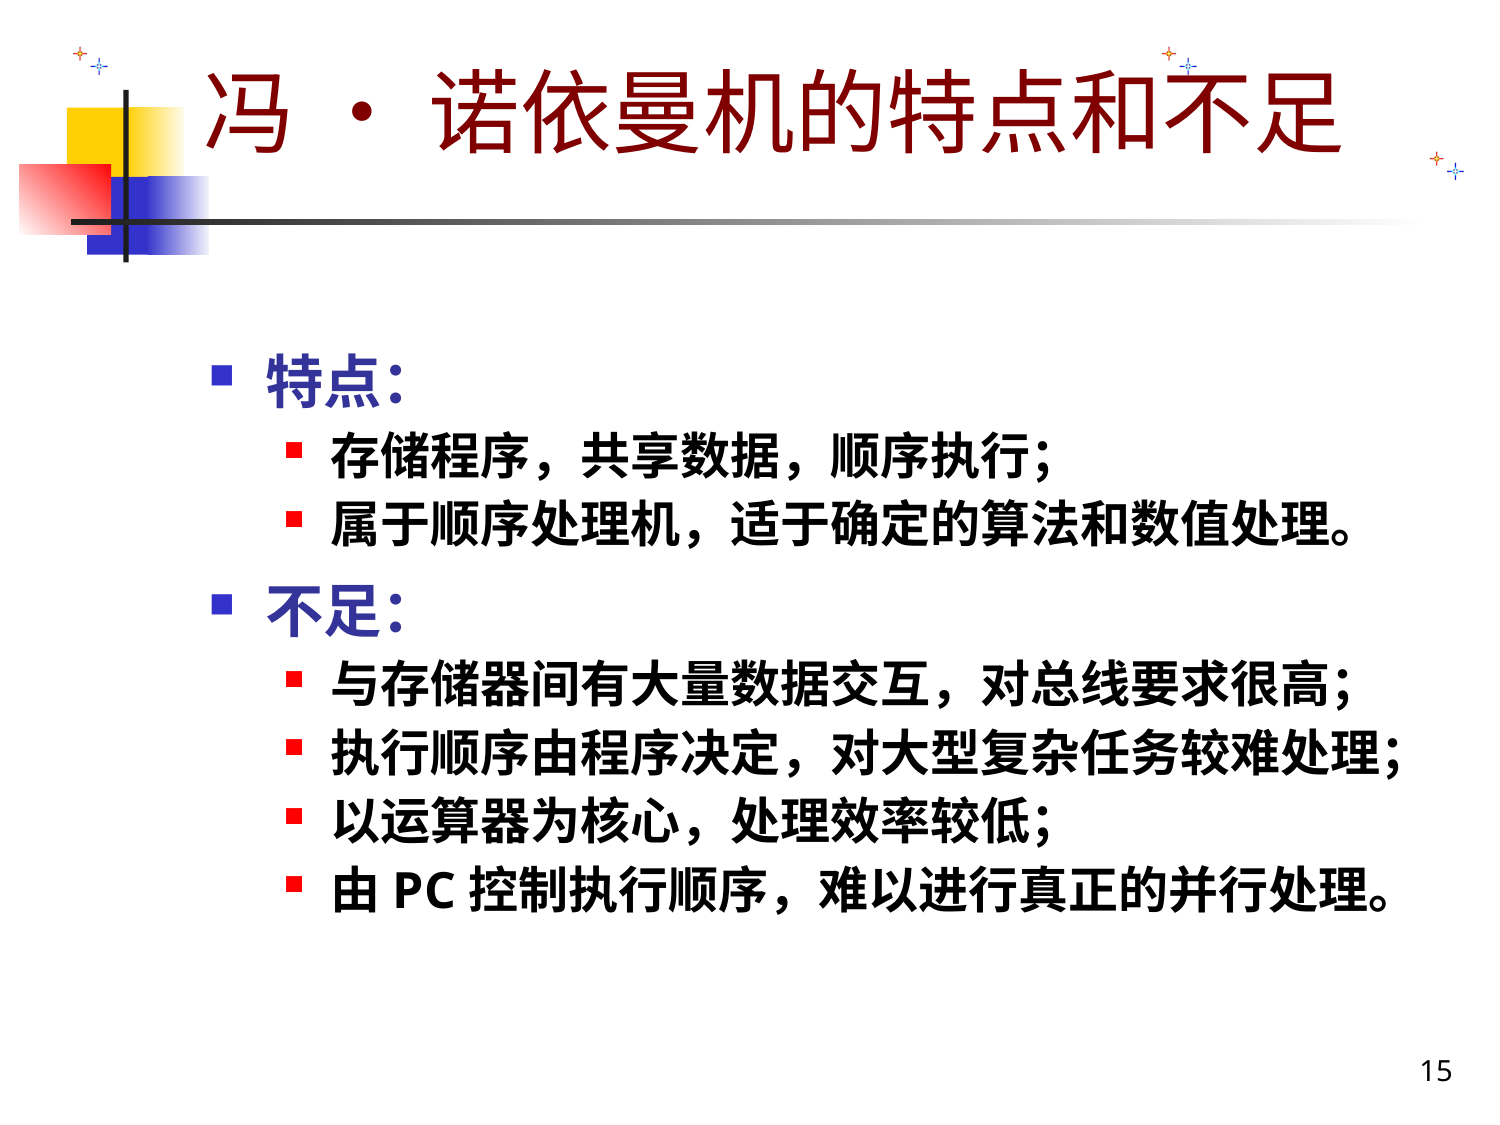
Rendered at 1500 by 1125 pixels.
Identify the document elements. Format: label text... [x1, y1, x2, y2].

picture [62, 42, 113, 93]
title 冯 • 诺依曼机的特点和不足 [188, 35, 1468, 173]
picture [1419, 147, 1469, 198]
list 特点： 存储程序，共享数据，顺序执行； 属于顺序处理机，适于确定的算法和数值处理。 不足： 与存储器间有大量数据交互，对总线要求很高； 执行顺序由程序决定，对大型复杂任务较难处理； 以运算器为核心，处理效率较低； 由PC控制执行顺序，难以进行真正的并行处理。 [193, 331, 1469, 1067]
slide_number 15 [1154, 1023, 1468, 1100]
